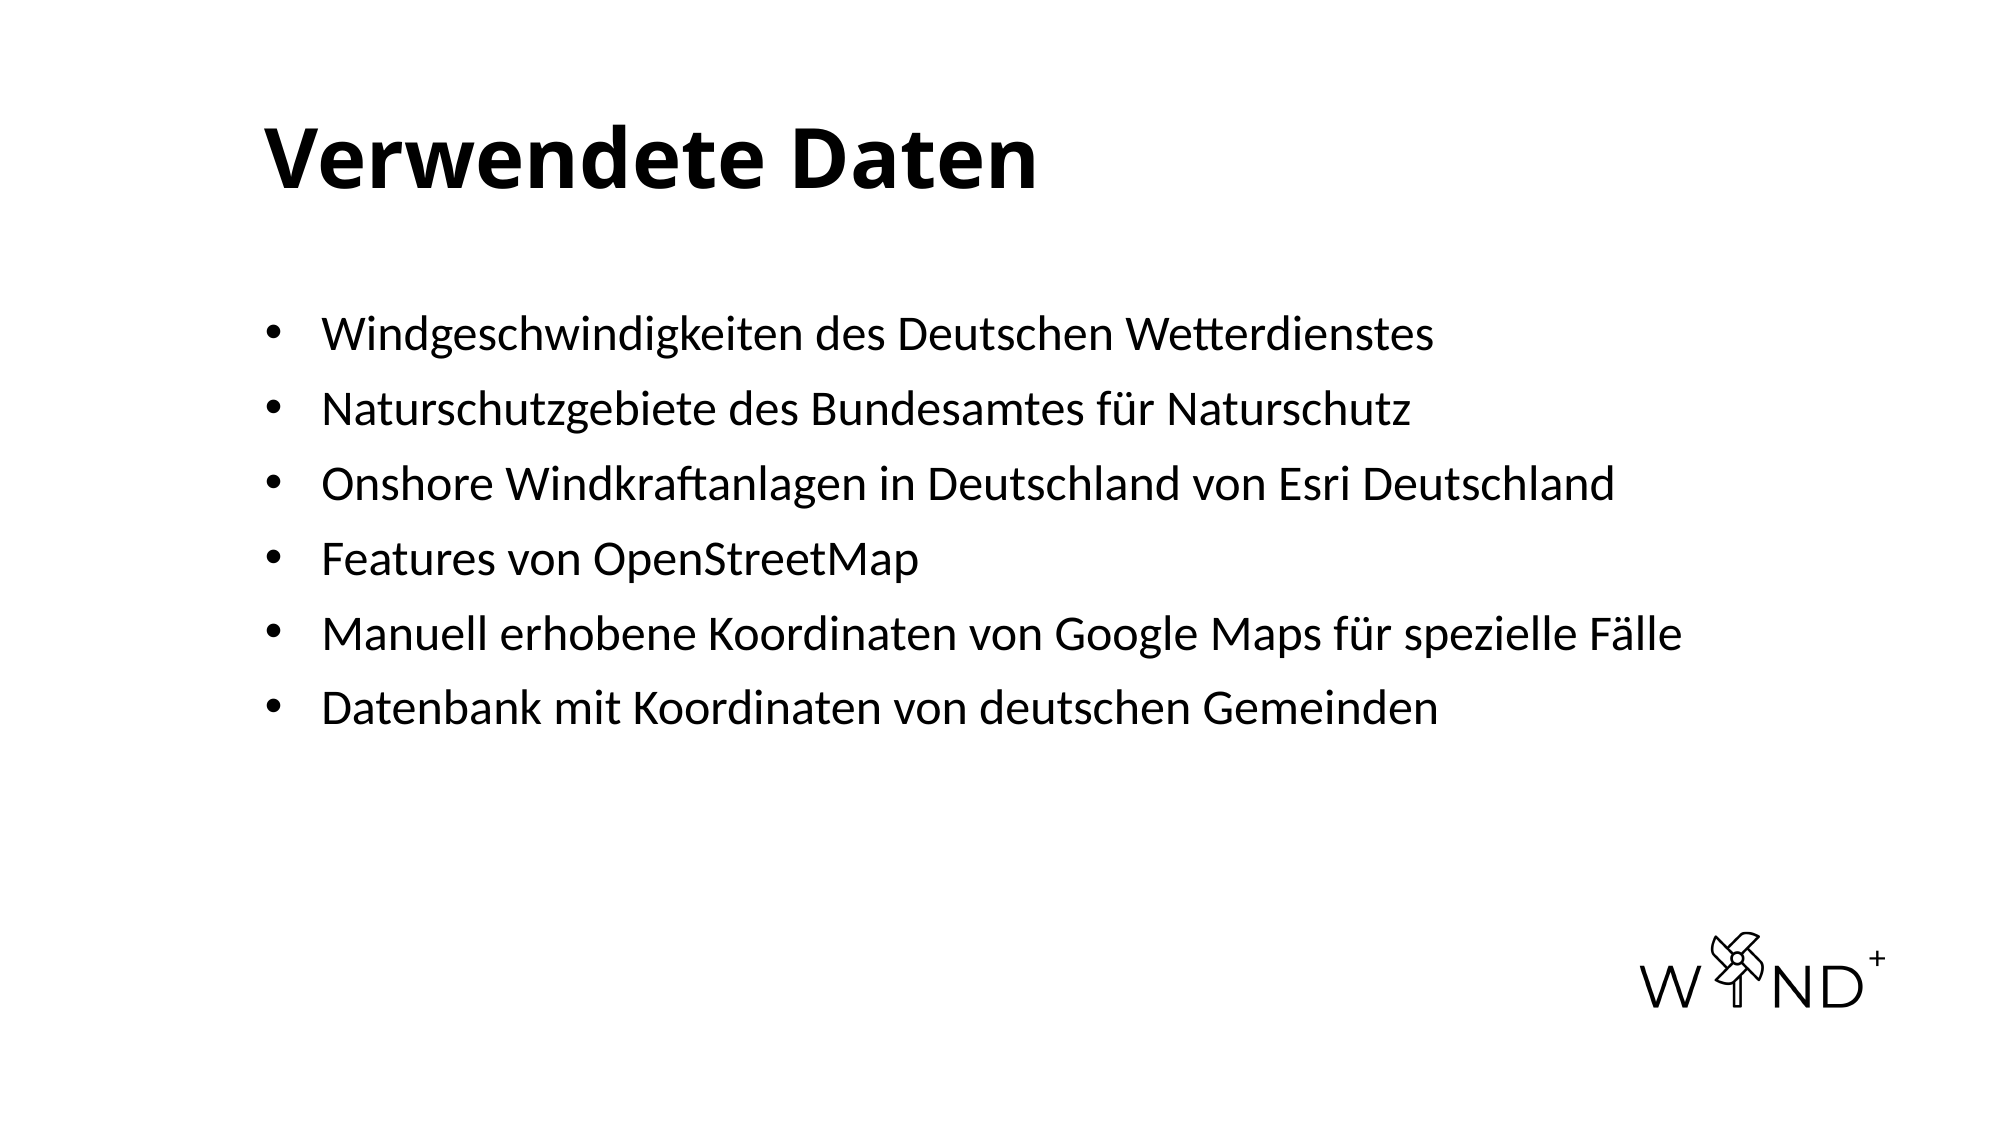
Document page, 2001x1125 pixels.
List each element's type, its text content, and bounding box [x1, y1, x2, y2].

title Verwendete Daten [249, 48, 1750, 215]
subtitle Windgeschwindigkeiten des Deutschen Wetterdienstes Naturschutzgebiete des Bundesamtes für Naturschutz Onshore Windkraftanlagen in Deutschland von Esri Deutschland Features von OpenStreetMap Manuell erhobene Koordinaten von Google Maps für spezielle Fälle Datenbank mit Koordinaten von deutschen Gemeinden [249, 299, 1750, 863]
picture [1630, 919, 1895, 1023]
